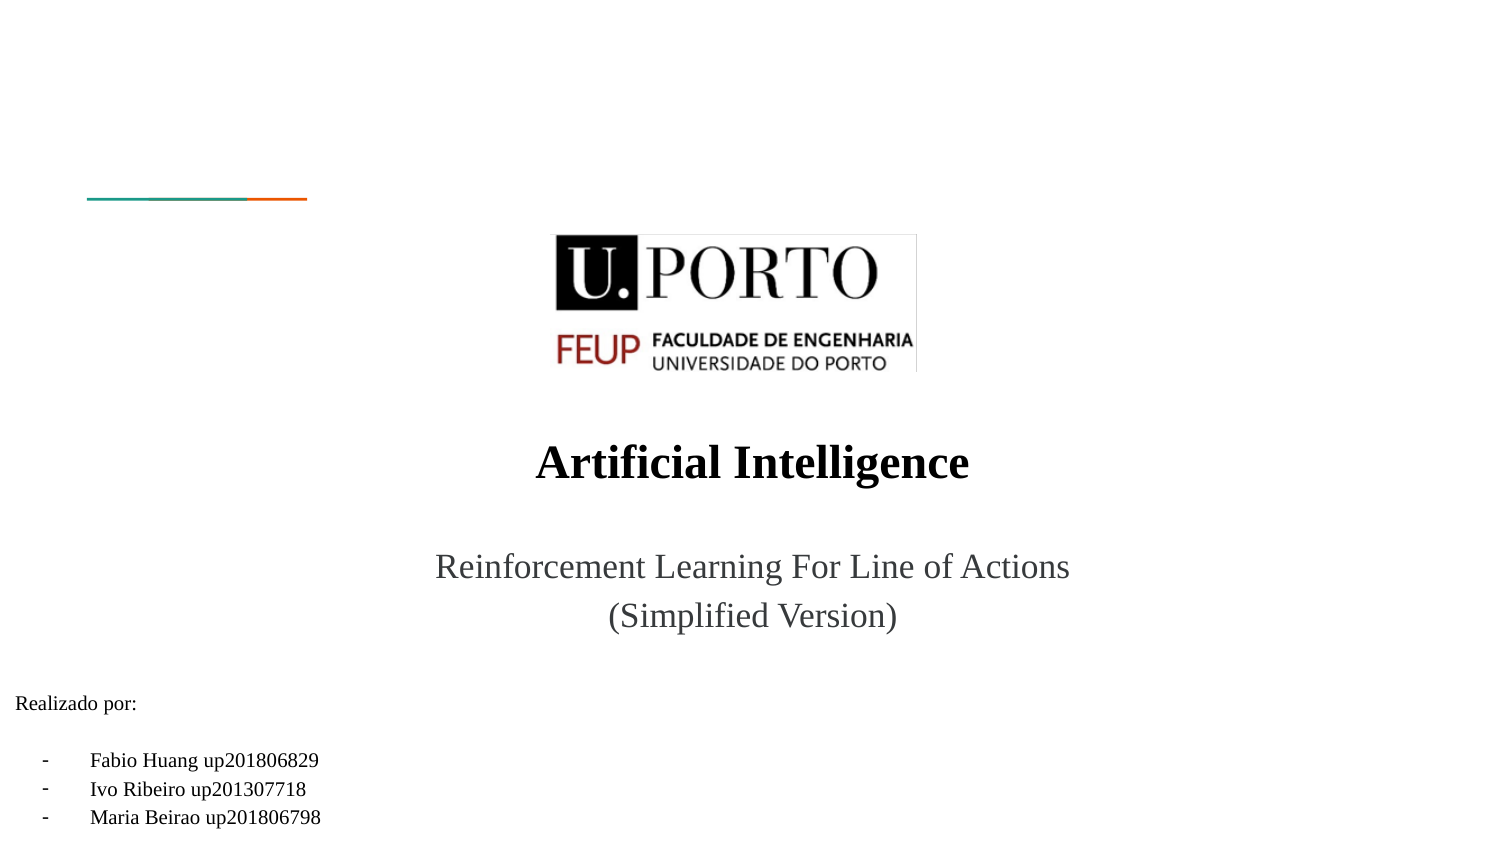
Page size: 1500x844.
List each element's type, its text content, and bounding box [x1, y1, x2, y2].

text_box Artificial Intelligence Reinforcement Learning For Line of Actions (Simplified Version) [366, 406, 1139, 650]
picture [550, 232, 918, 372]
text_box Realizado por: Fabio Huang up201806829 Ivo Ribeiro up201307718 Maria Beirao up201806798 [0, 670, 493, 844]
